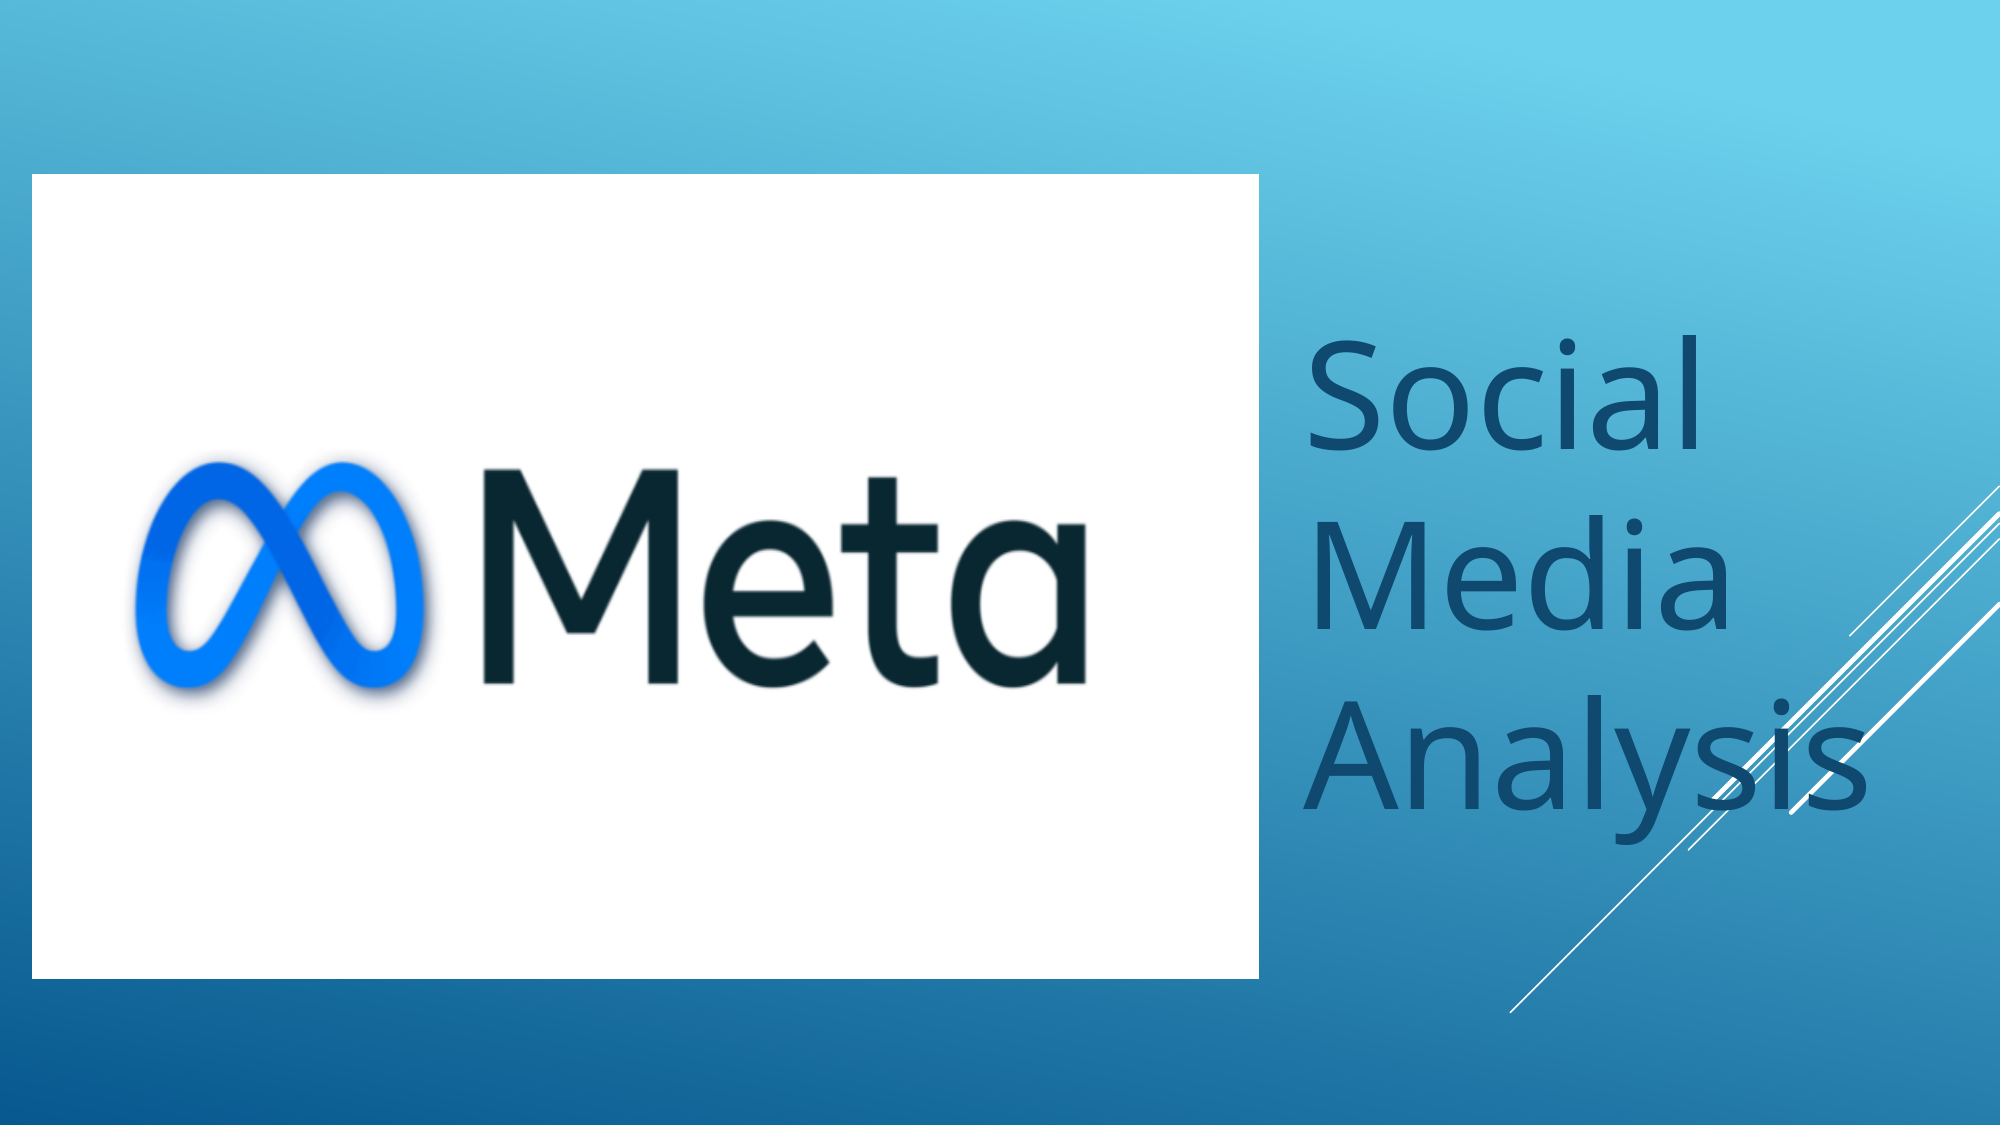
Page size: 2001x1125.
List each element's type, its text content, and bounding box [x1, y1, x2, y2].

picture [32, 174, 1259, 979]
list Social Media Analysis [1288, 0, 2000, 991]
